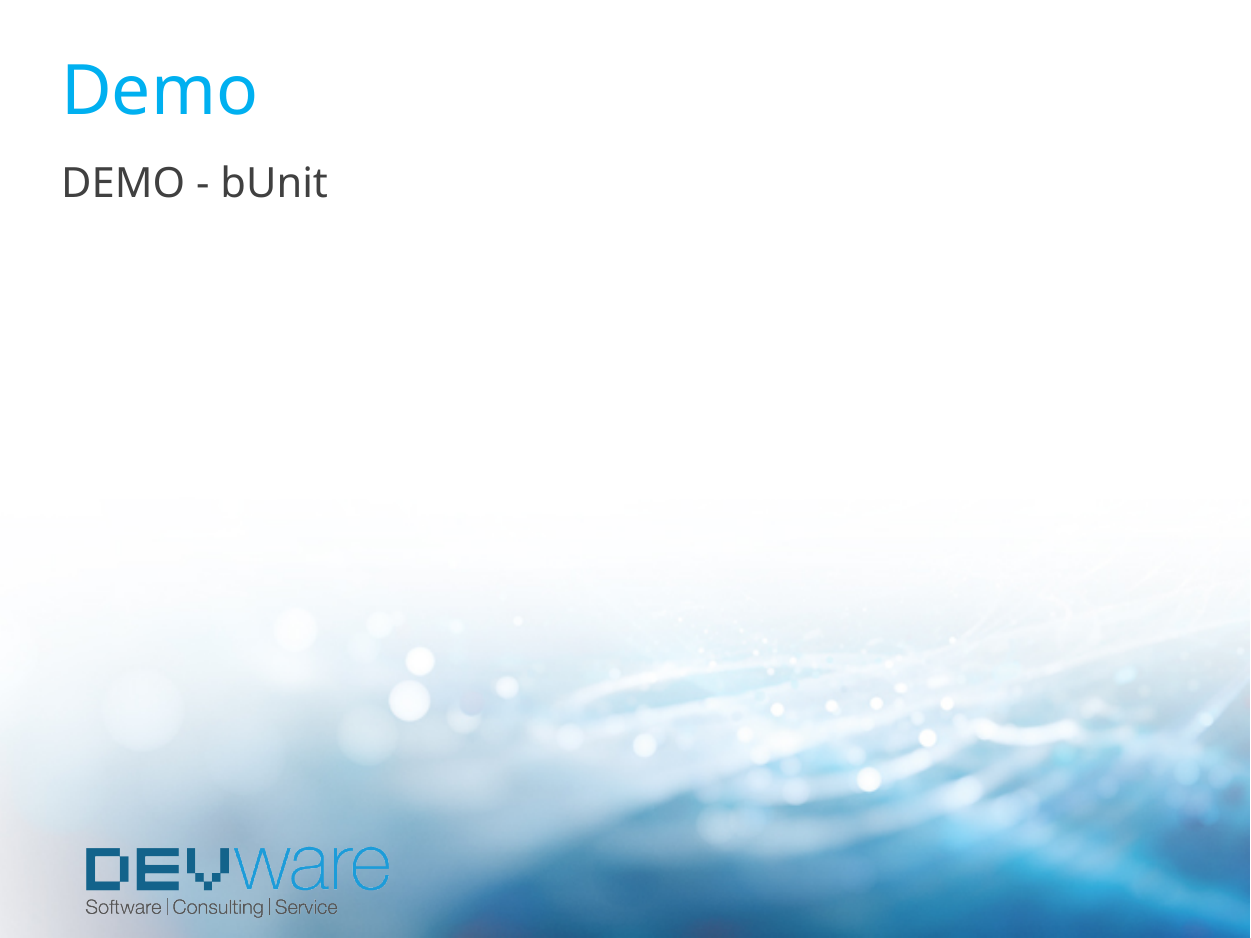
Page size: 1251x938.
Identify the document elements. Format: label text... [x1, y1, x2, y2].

list DEMO - bUnit [46, 154, 1204, 832]
title Demo [46, 47, 1204, 138]
picture [0, 0, 1250, 938]
